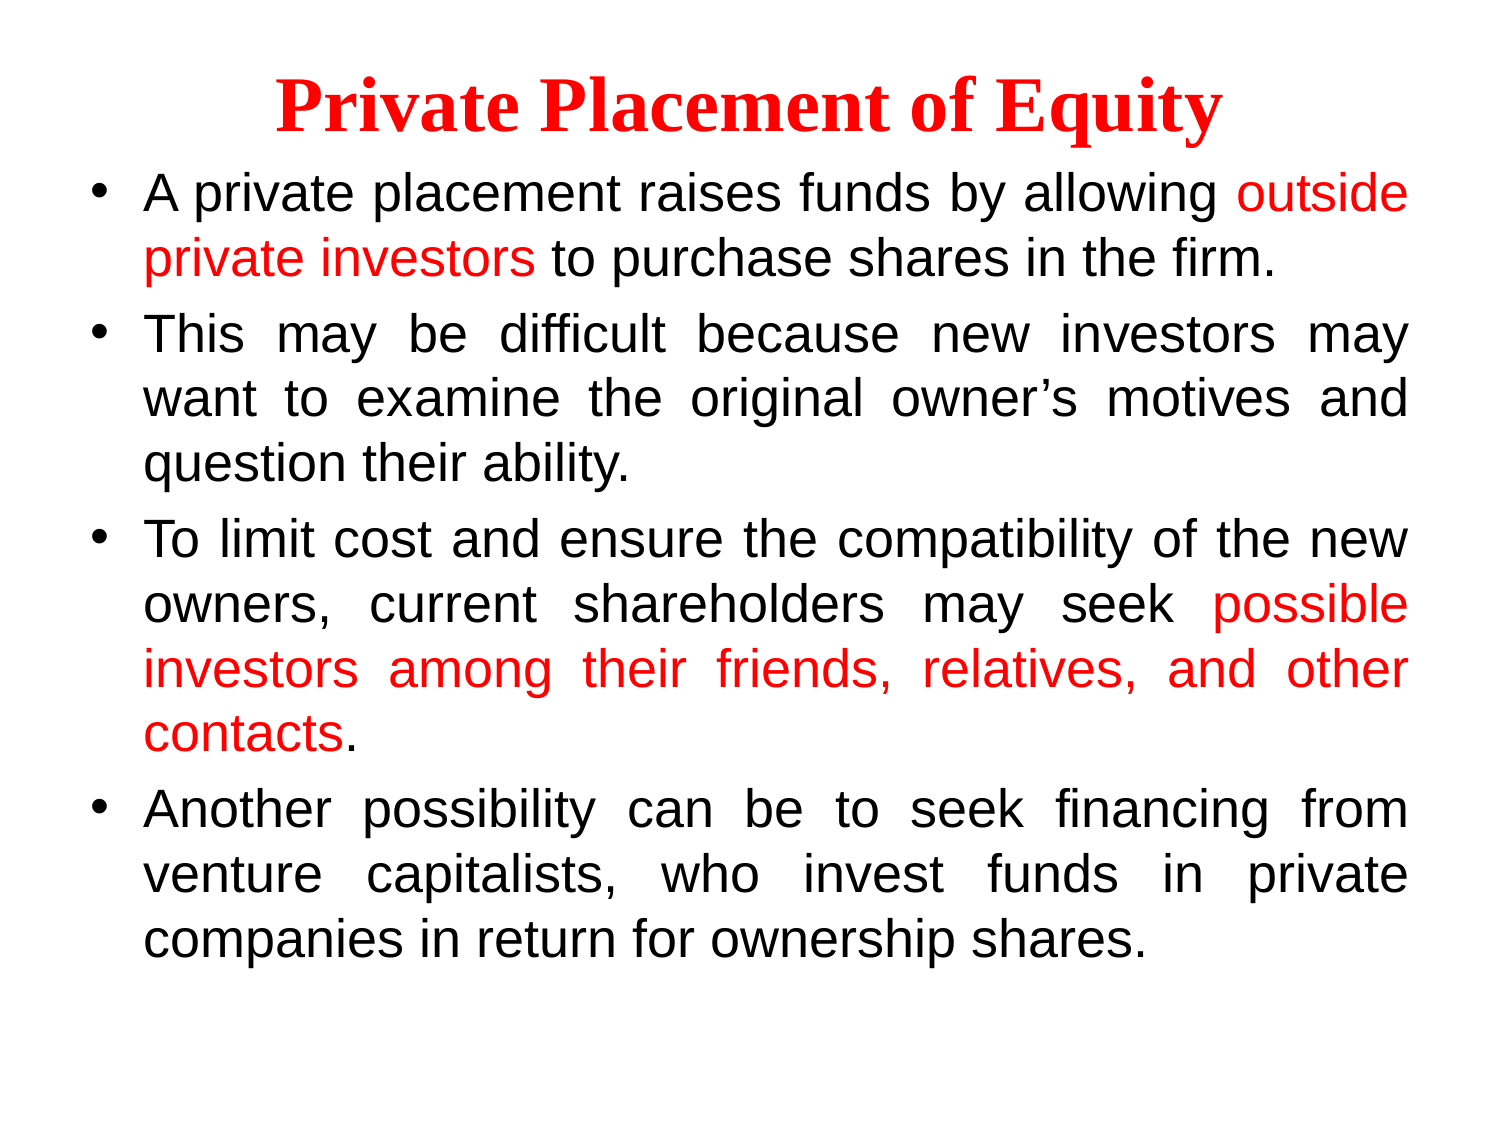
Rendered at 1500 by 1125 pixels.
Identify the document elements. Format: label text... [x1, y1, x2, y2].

list A private placement raises funds by allowing outside private investors to purchase shares in the firm. This may be difficult because new investors may want to examine the original owner’s motives and question their ability. To limit cost and ensure the compatibility of the new owners, current shareholders may seek possible investors among their friends, relatives, and other contacts. Another possibility can be to seek financing from venture capitalists, who invest funds in private companies in return for ownership shares. [75, 149, 1425, 1005]
title Private Placement of Equity [75, 45, 1425, 149]
